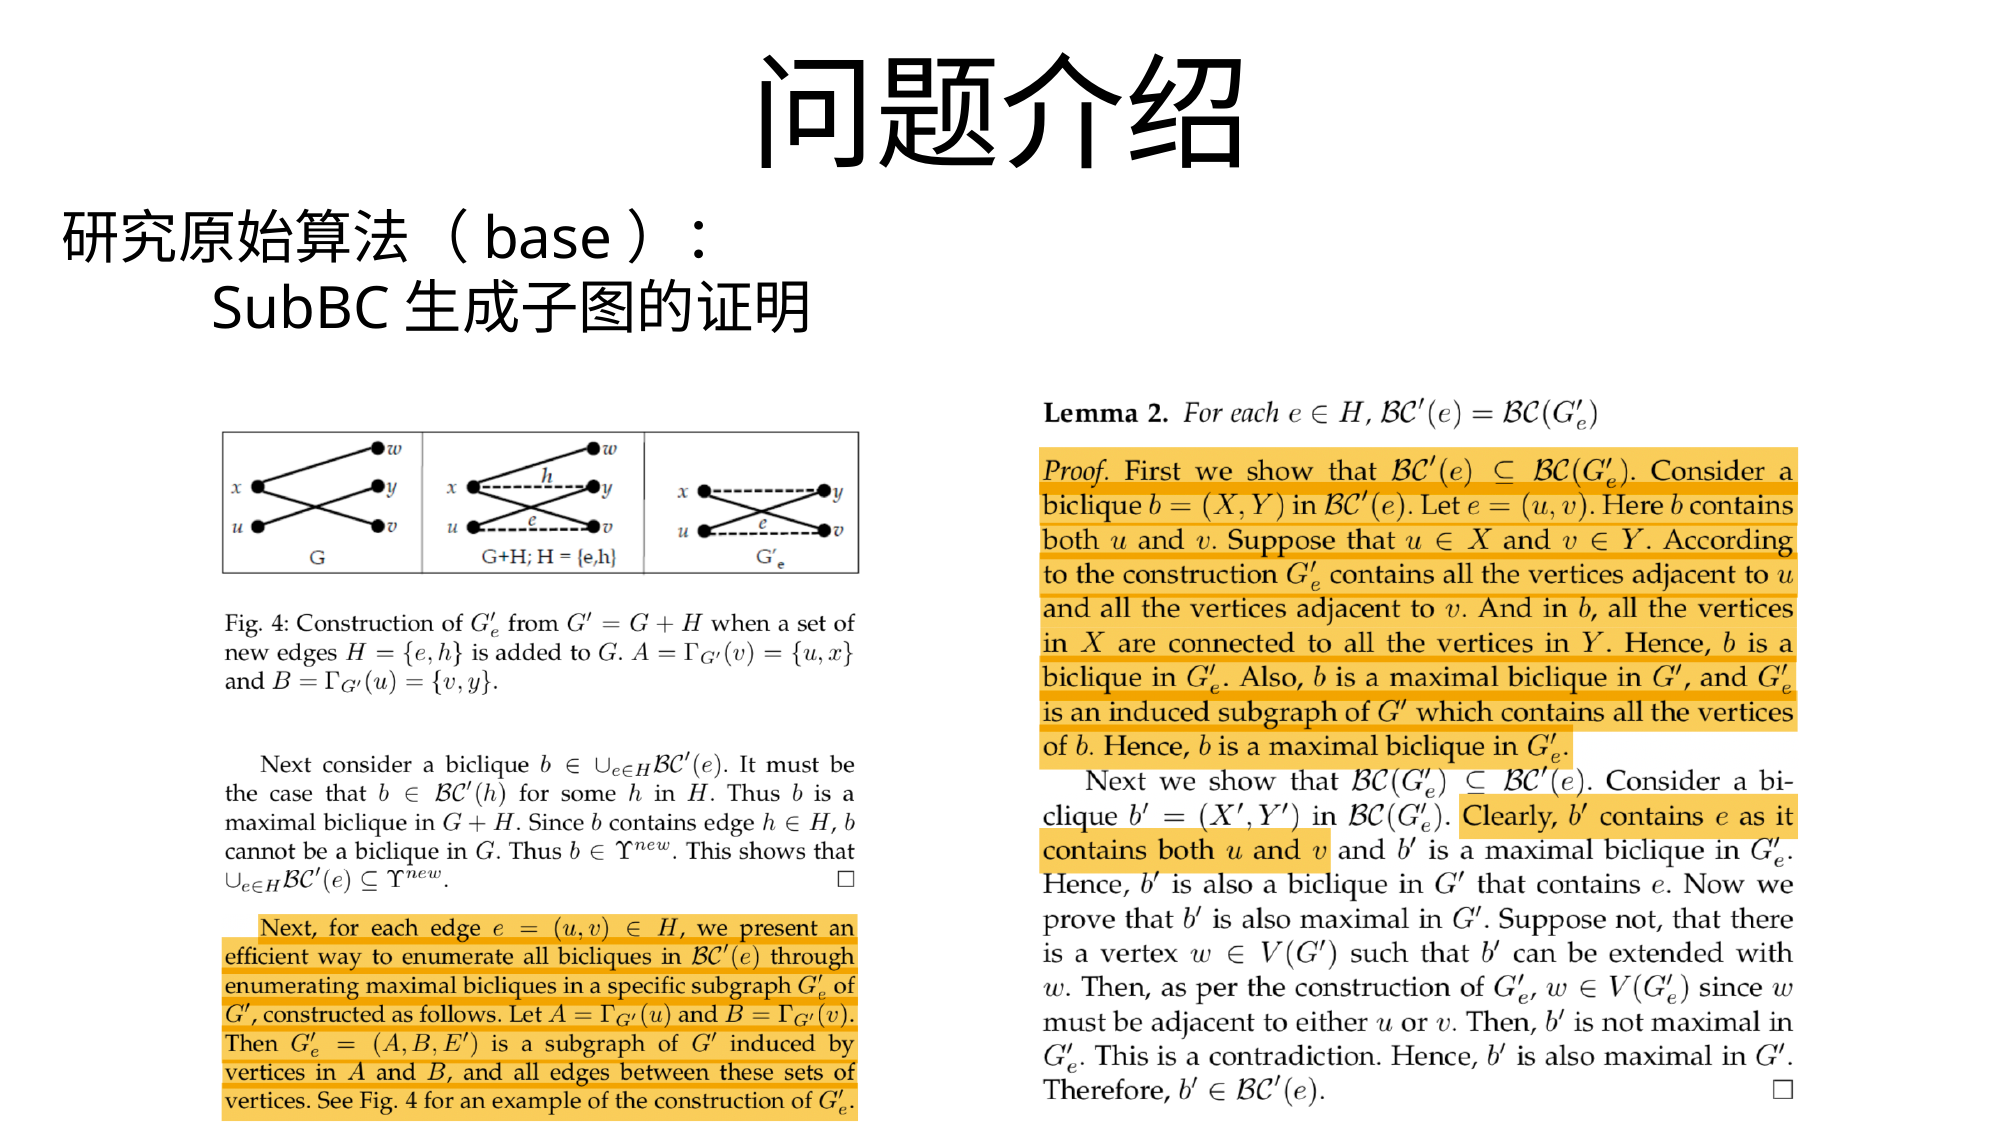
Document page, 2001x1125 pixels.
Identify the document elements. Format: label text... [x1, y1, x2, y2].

picture [217, 406, 867, 1124]
text_box 研究原始算法（base）： SubBC生成子图的证明 [46, 192, 1954, 488]
picture [1037, 395, 1809, 1113]
title 问题介绍 [249, 36, 1750, 192]
